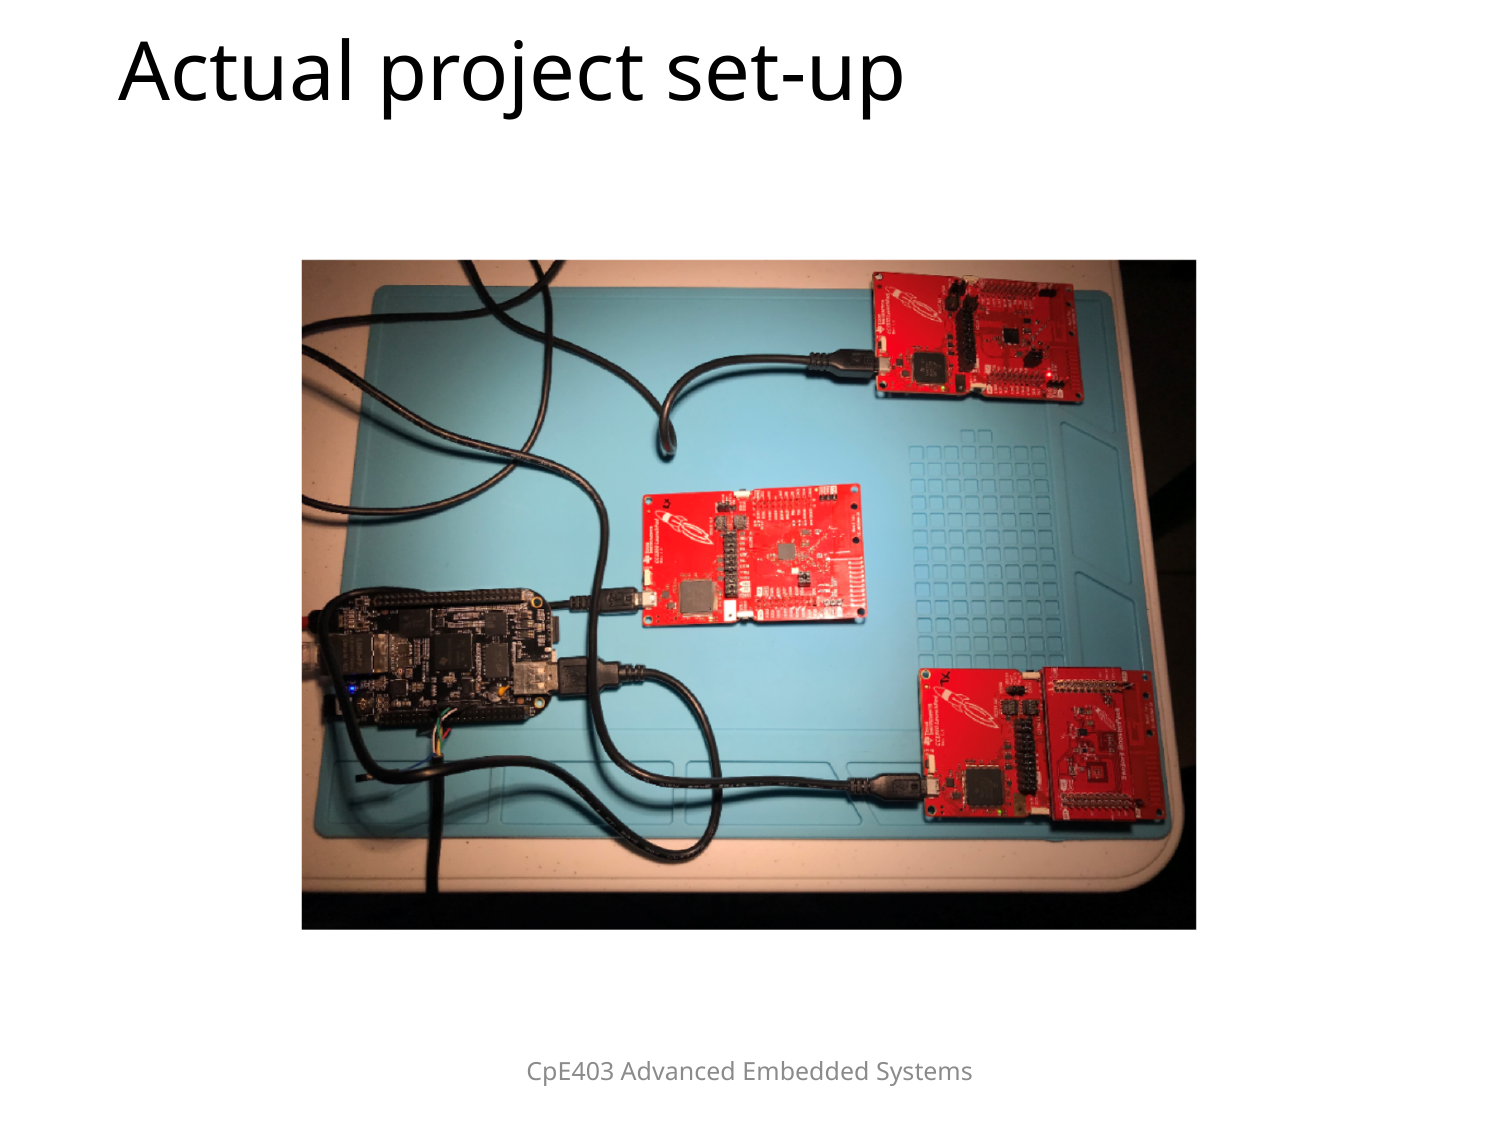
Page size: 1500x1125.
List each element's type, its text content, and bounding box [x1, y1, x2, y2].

picture [1086, 259, 1198, 930]
footer CpE403 Advanced Embedded Systems [496, 1043, 1004, 1103]
title Actual project set-up [103, 22, 1397, 127]
picture [303, 259, 414, 930]
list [414, 145, 1086, 1043]
